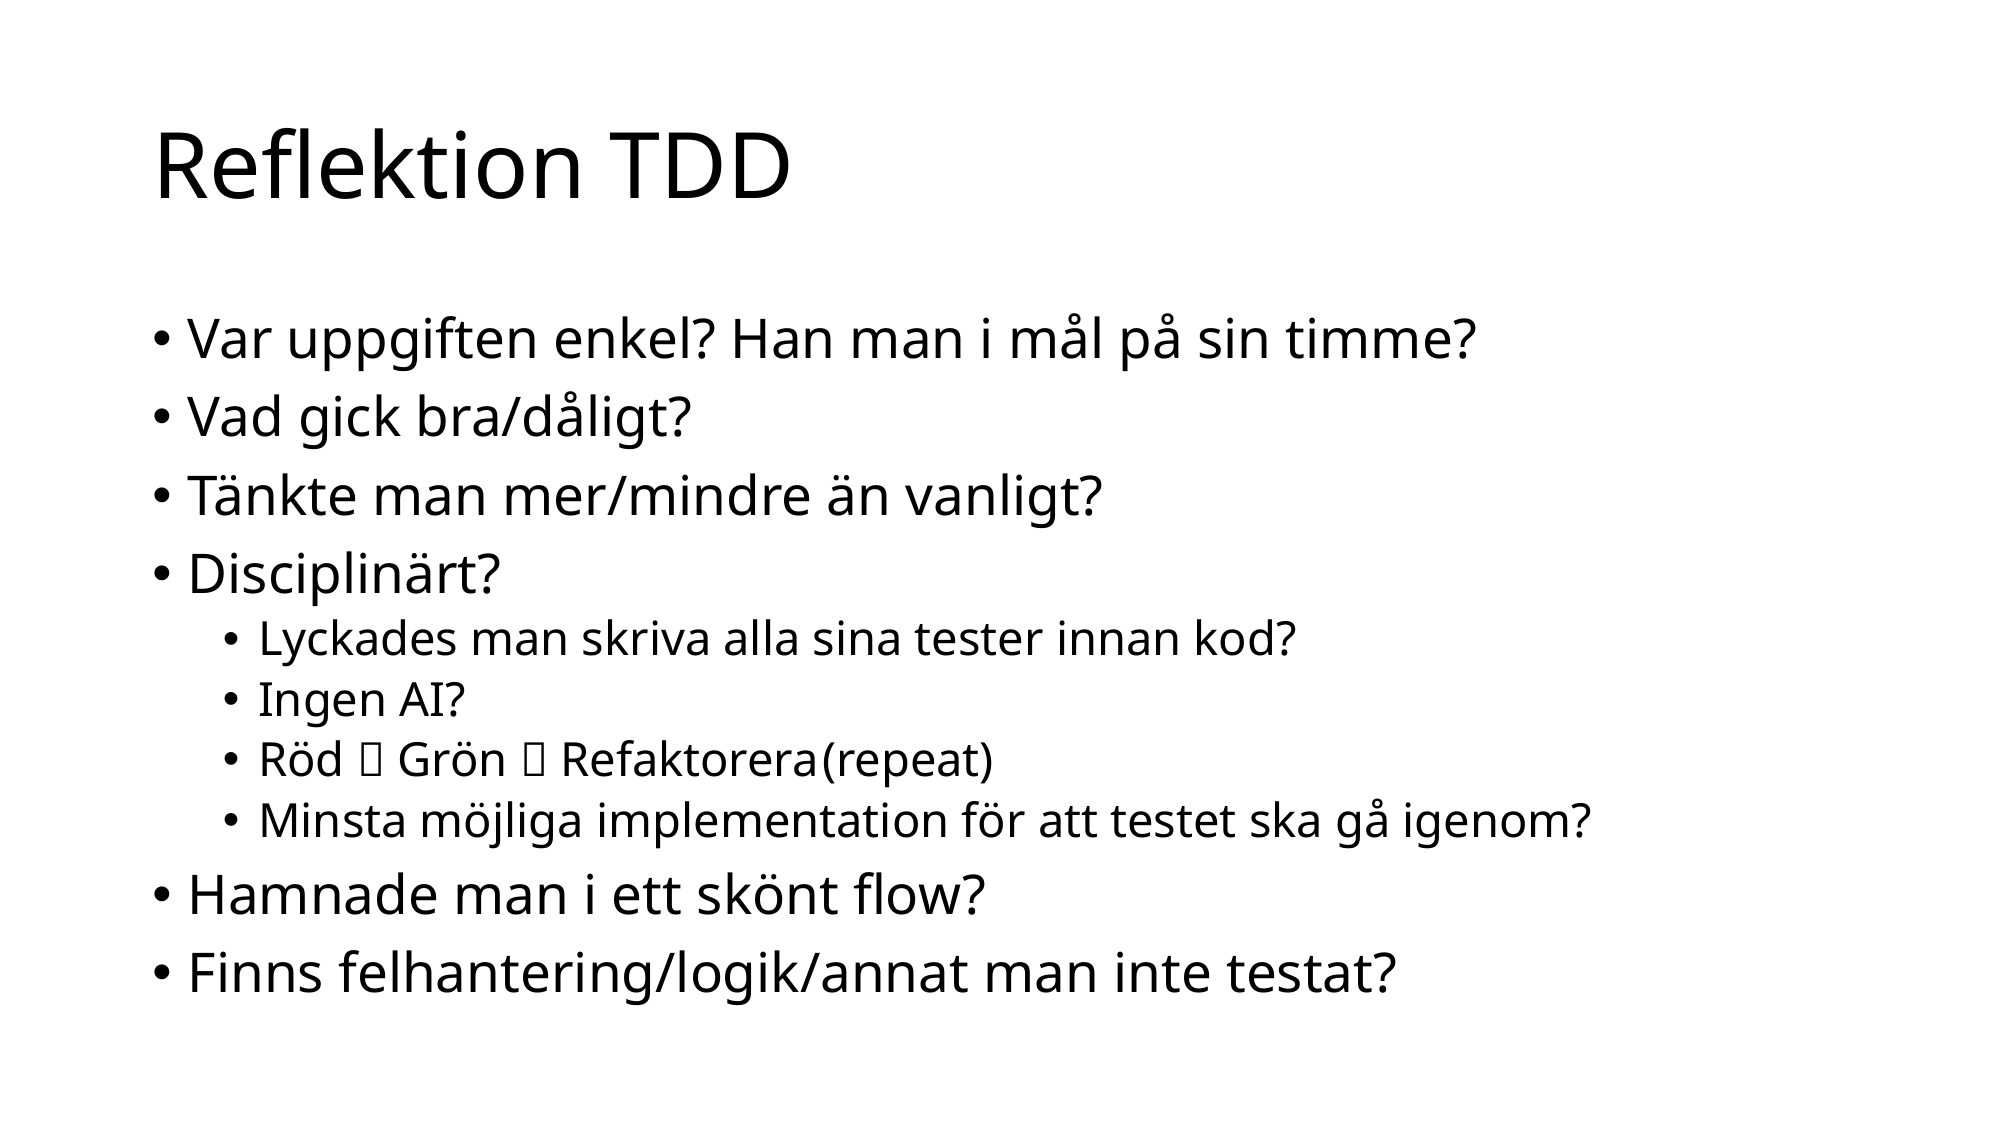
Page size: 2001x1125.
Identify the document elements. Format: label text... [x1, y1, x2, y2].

list Var uppgiften enkel? Han man i mål på sin timme? Vad gick bra/dåligt? Tänkte man mer/mindre än vanligt? Disciplinärt? Lyckades man skriva alla sina tester innan kod? Ingen AI? Röd  Grön  Refaktorera (repeat) Minsta möjliga implementation för att testet ska gå igenom? Hamnade man i ett skönt flow? Finns felhantering/logik/annat man inte testat? [137, 303, 1863, 1018]
title Reflektion TDD [137, 59, 1863, 278]
